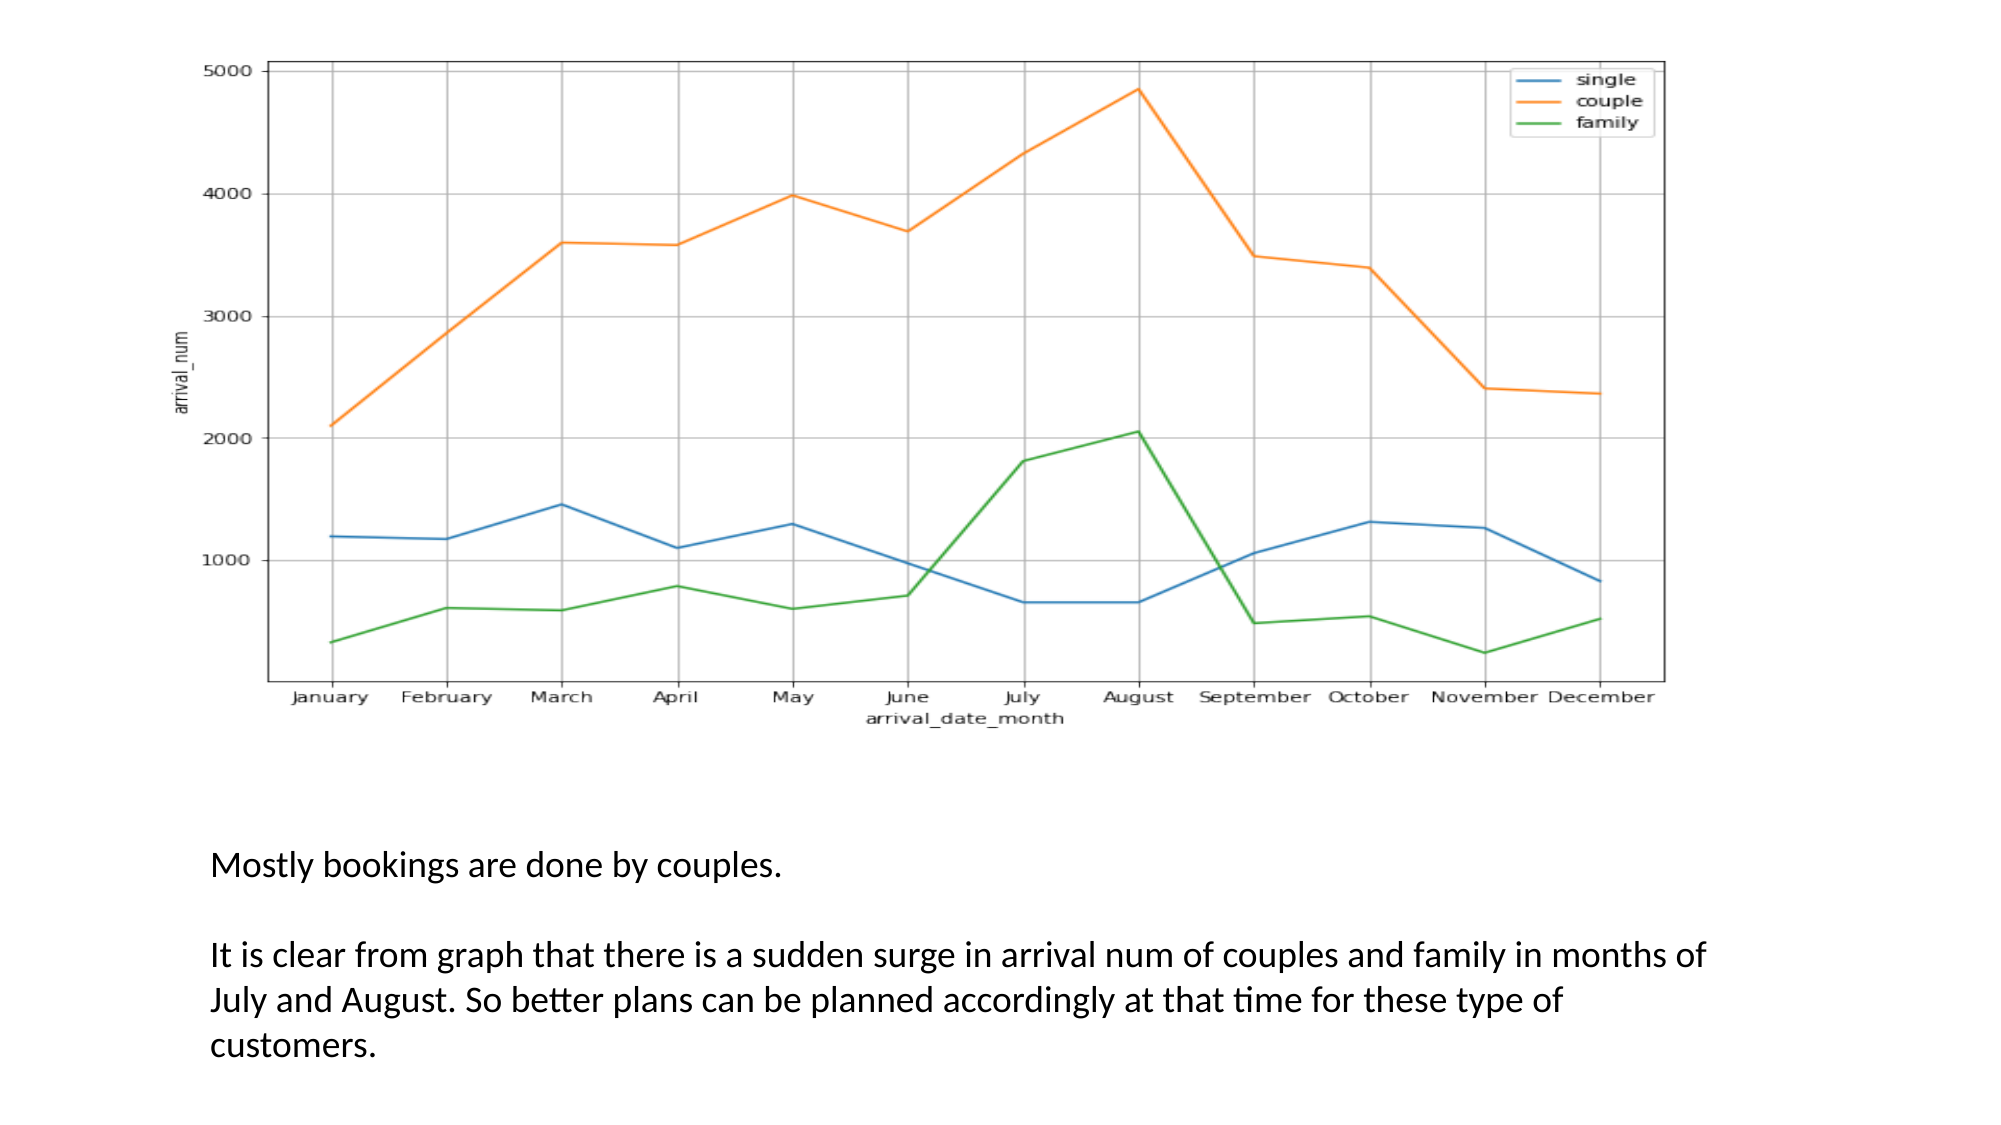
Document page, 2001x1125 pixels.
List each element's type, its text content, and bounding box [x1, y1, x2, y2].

text_box Mostly bookings are done by couples. It is clear from graph that there is a sudden surge in arrival num of couples and family in months of July and August. So better plans can be planned accordingly at that time for these type of customers. [195, 832, 1747, 1073]
picture [155, 51, 1679, 737]
